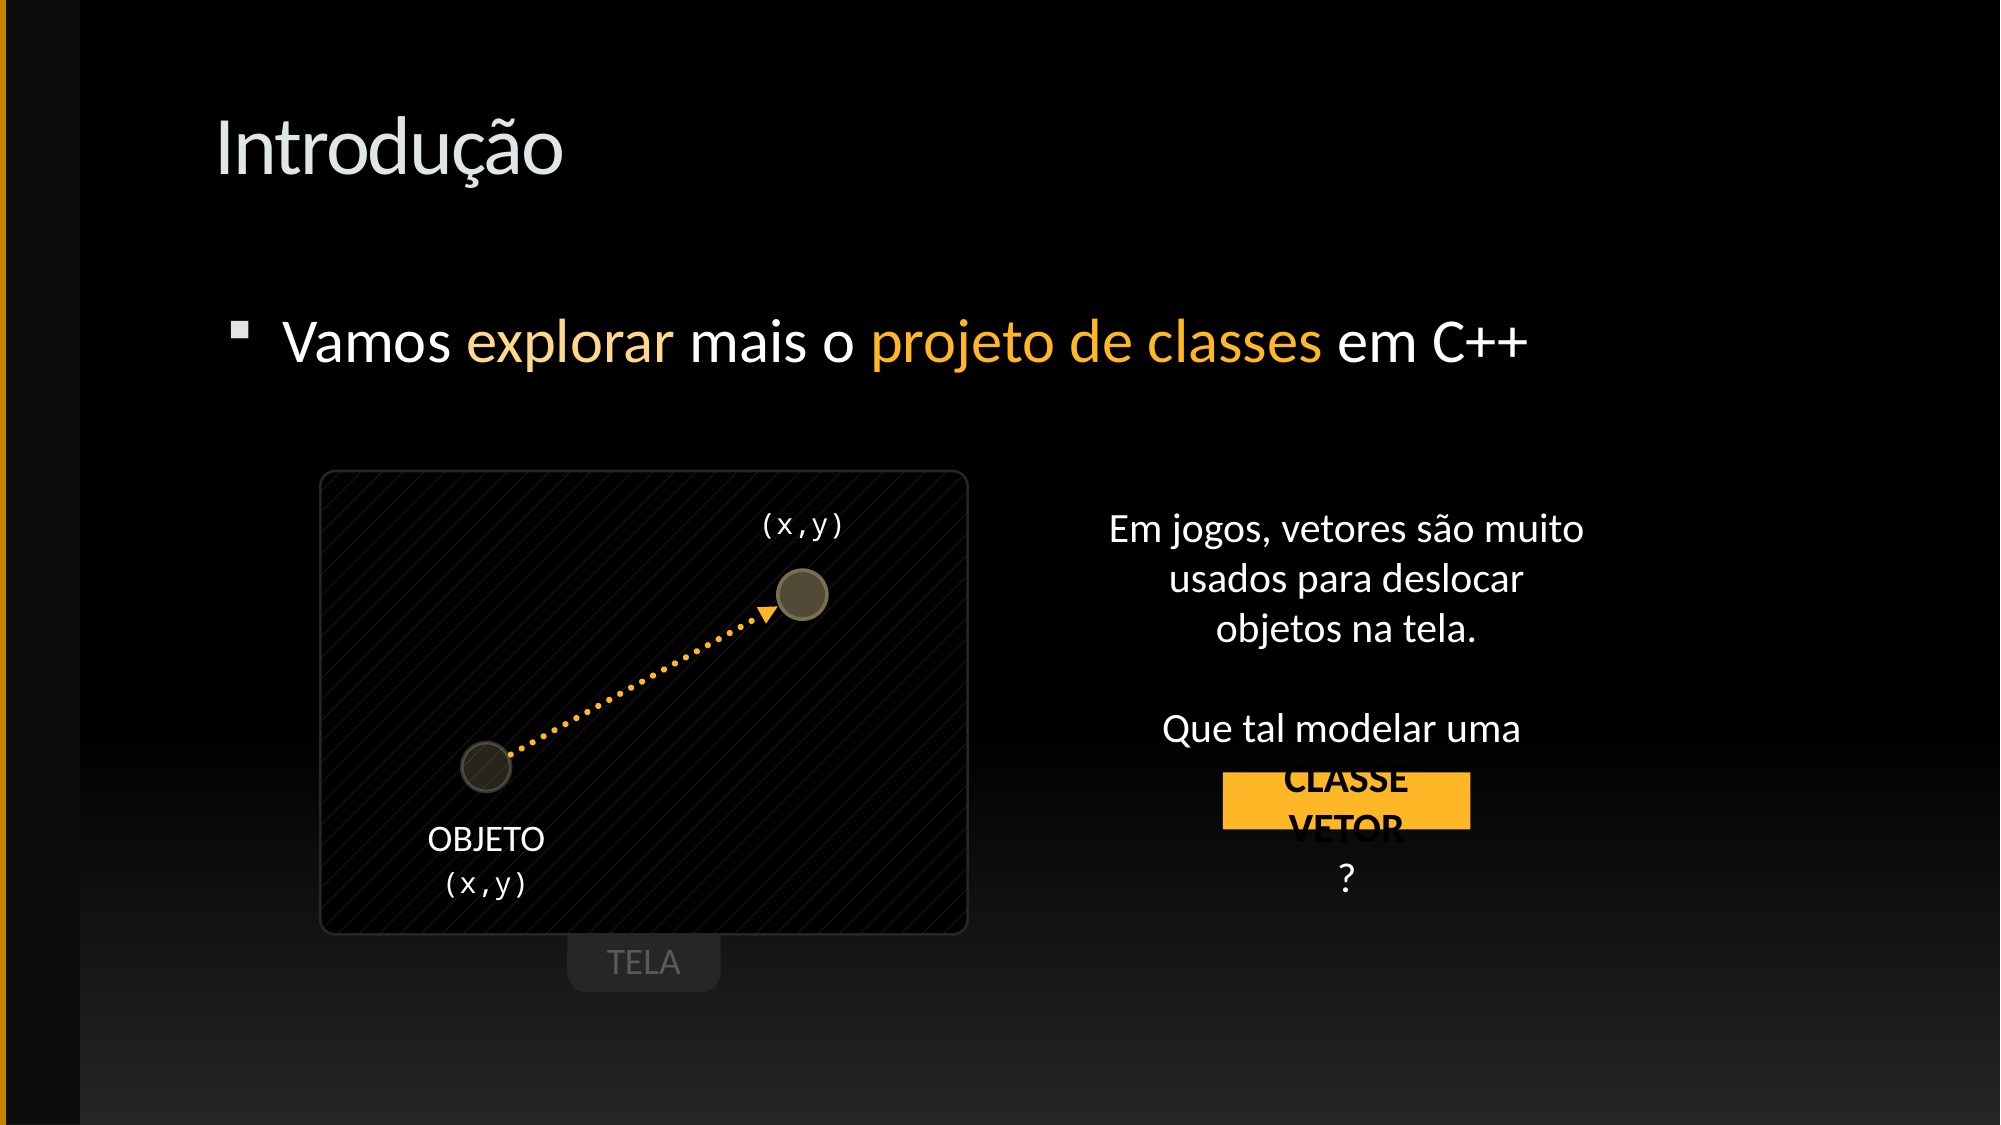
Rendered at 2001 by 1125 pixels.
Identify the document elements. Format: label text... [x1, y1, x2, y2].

list Vamos explorar mais o projeto de classes em C++ [200, 292, 1900, 1043]
text_box [318, 469, 969, 936]
text_box Tela [567, 936, 721, 993]
title Introdução [200, 83, 1627, 234]
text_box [1087, 492, 1606, 913]
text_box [418, 497, 859, 908]
